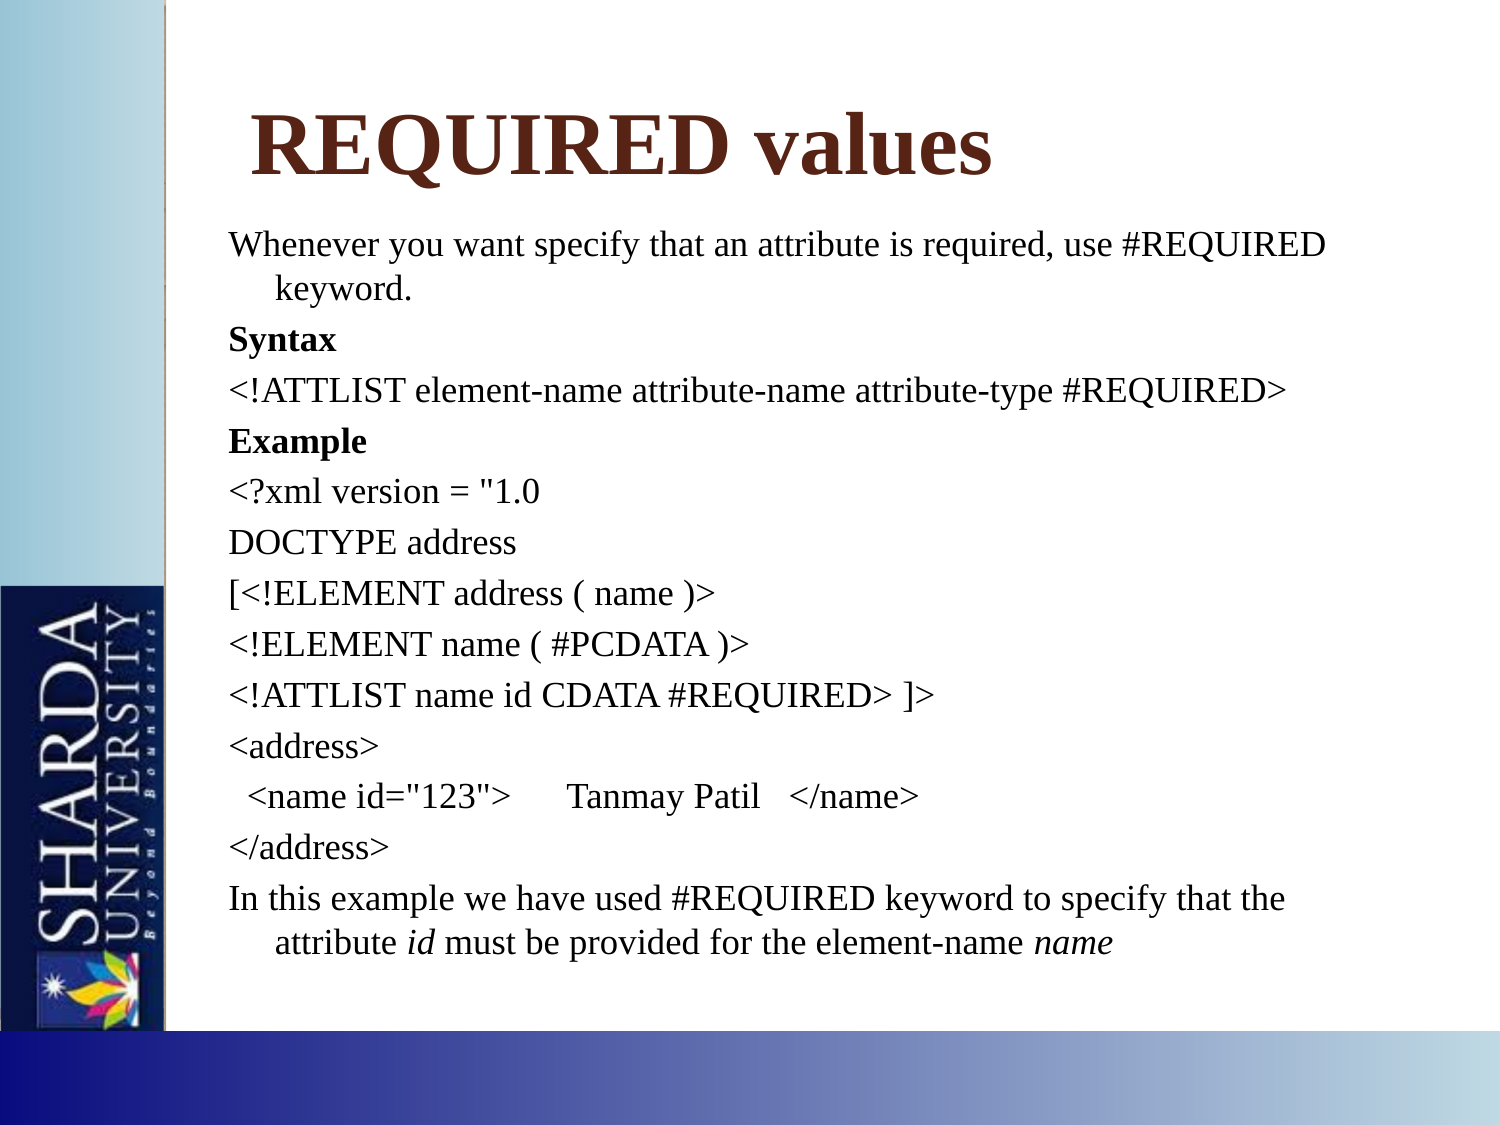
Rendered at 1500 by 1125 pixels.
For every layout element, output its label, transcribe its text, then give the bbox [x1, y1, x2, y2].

picture [1, 586, 163, 1031]
title REQUIRED values [235, 45, 1466, 233]
list Whenever you want specify that an attribute is required, use #REQUIRED keyword. Syntax <!ATTLIST element-name attribute-name attribute-type #REQUIRED> Example <?xml version = "1.0 DOCTYPE address [<!ELEMENT address ( name )> <!ELEMENT name ( #PCDATA )> <!ATTLIST name id CDATA #REQUIRED> ]> <address> <name id="123"> Tanmay Patil </name> </address> In this example we have used #REQUIRED keyword to specify that the attribute id must be provided for the element-name name [200, 212, 1463, 972]
